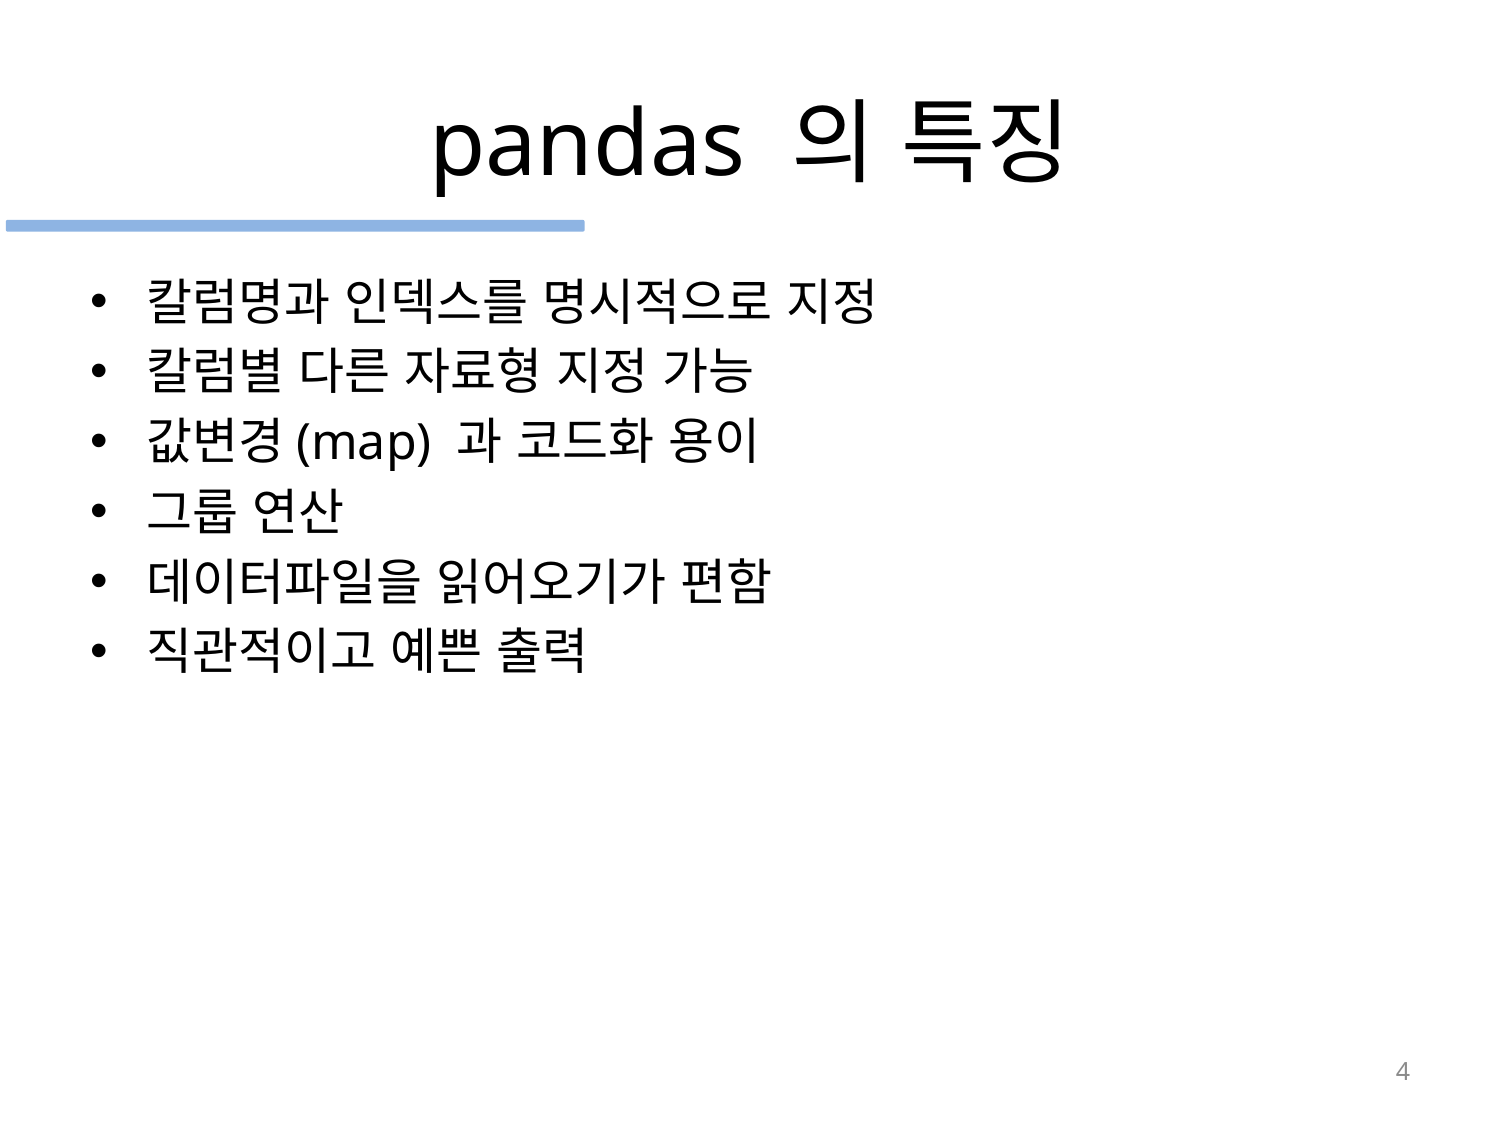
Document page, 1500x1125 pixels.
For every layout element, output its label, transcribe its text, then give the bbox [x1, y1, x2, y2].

title pandas 의 특징 [75, 45, 1425, 233]
text_box [3, 217, 587, 234]
list 칼럼명과 인덱스를 명시적으로 지정 칼럼별 다른 자료형 지정 가능 값변경(map) 과 코드화 용이 그룹 연산 데이터파일을 읽어오기가 편함 직관적이고 예쁜 출력 [75, 262, 1425, 1005]
slide_number 4 [1074, 1042, 1425, 1103]
